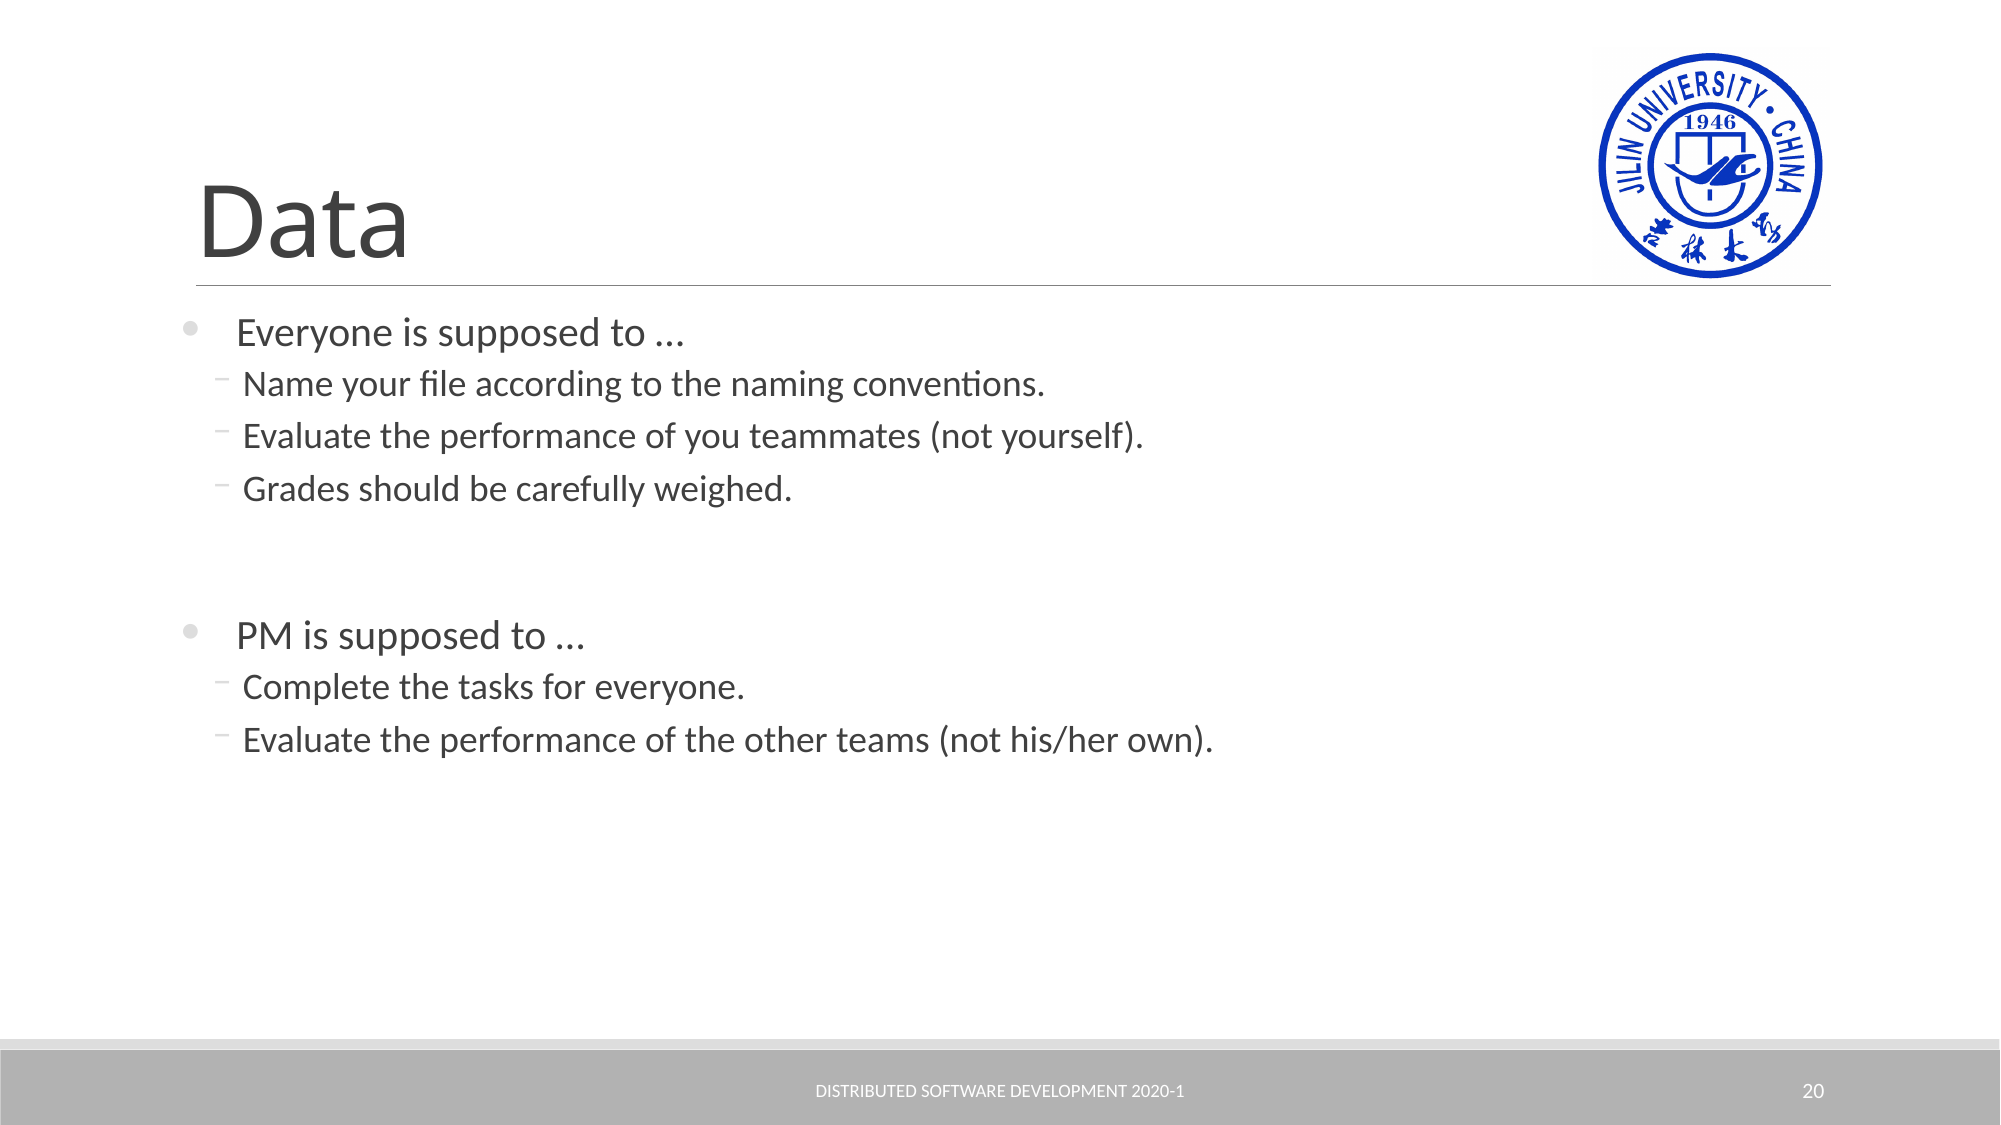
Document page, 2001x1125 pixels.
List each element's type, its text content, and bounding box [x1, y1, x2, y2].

footer Distributed Software Development 2020-1 [604, 1059, 1396, 1120]
title Data [180, 47, 1830, 285]
list Everyone is supposed to … Name your file according to the naming conventions. Evaluate the performance of you teammates (not yourself). Grades should be carefully weighed. PM is supposed to … Complete the tasks for everyone. Evaluate the performance of the other teams (not his/her own). [180, 302, 1830, 963]
slide_number 20 [1624, 1059, 1840, 1120]
